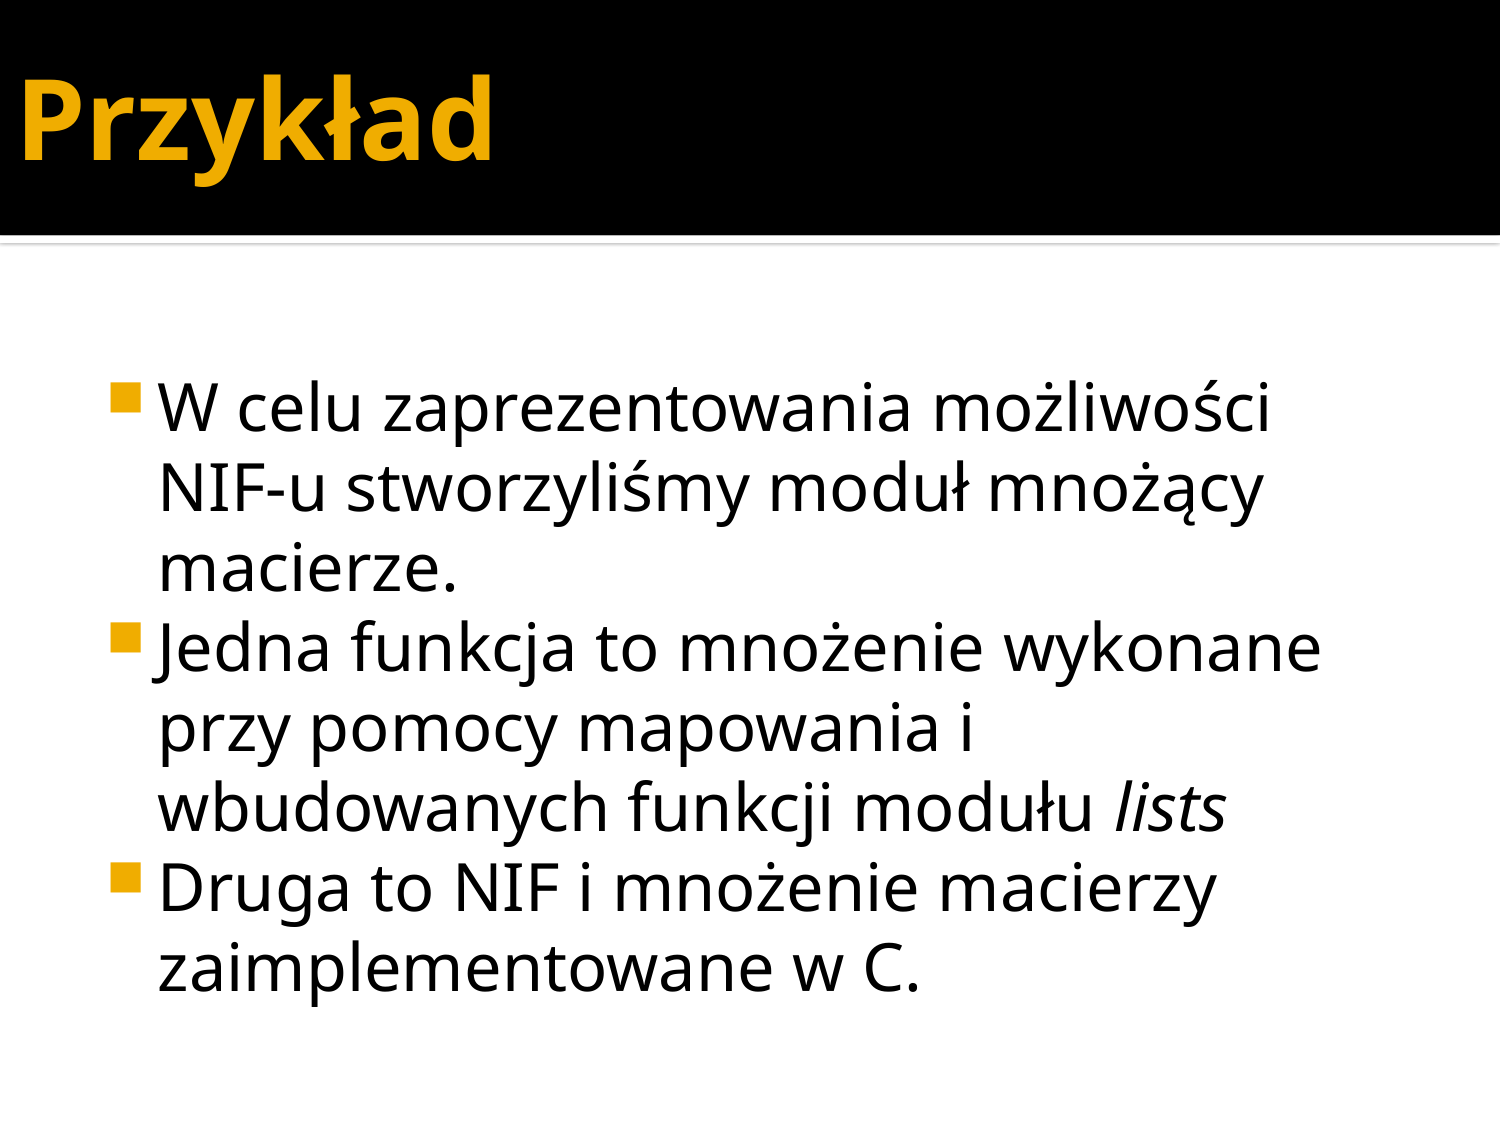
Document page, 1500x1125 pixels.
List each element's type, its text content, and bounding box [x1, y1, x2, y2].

list W celu zaprezentowania możliwości NIF-u stworzyliśmy moduł mnożący macierze. Jedna funkcja to mnożenie wykonane przy pomocy mapowania i wbudowanych funkcji modułu lists Druga to NIF i mnożenie macierzy zaimplementowane w C. [76, 349, 1427, 1109]
title Przykład [0, 0, 1500, 231]
